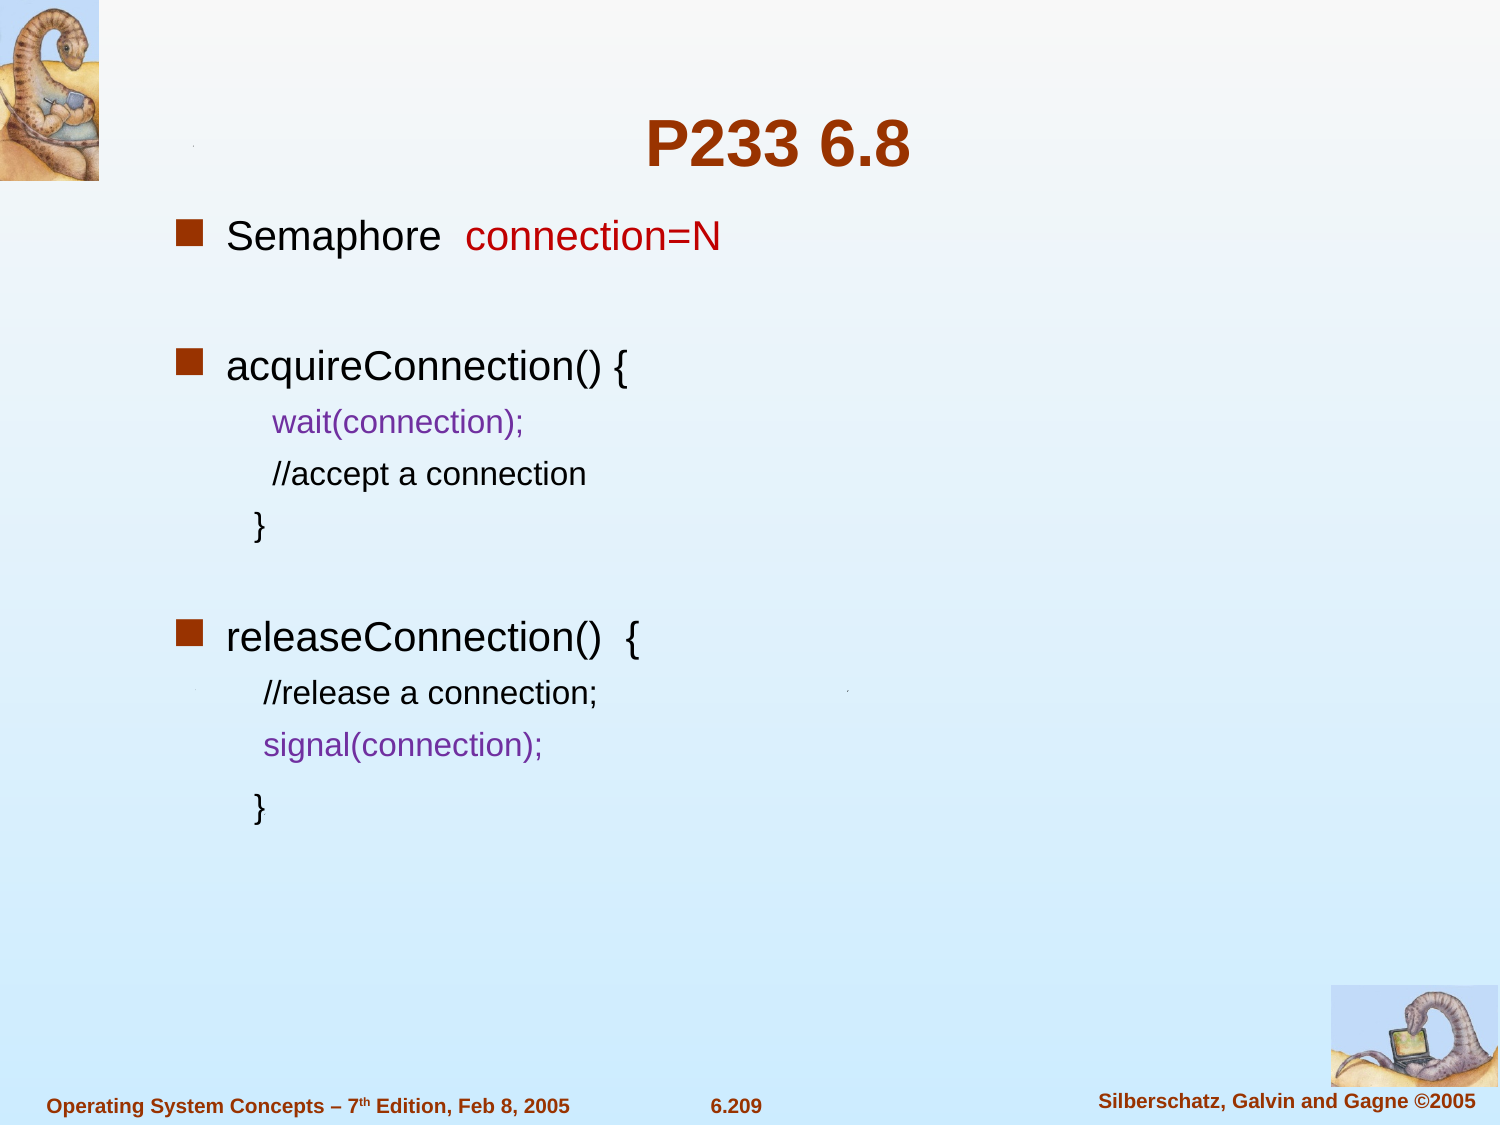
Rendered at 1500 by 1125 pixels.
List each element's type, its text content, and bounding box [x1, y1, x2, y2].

text_box Semaphore connection=N acquireConnection() { wait(connection); //accept a connection } releaseConnection() { //release a connection; signal(connection); } [164, 201, 1442, 835]
picture [0, 0, 99, 181]
text_box P233 6.8 [116, 87, 1442, 188]
picture [1331, 985, 1498, 1087]
